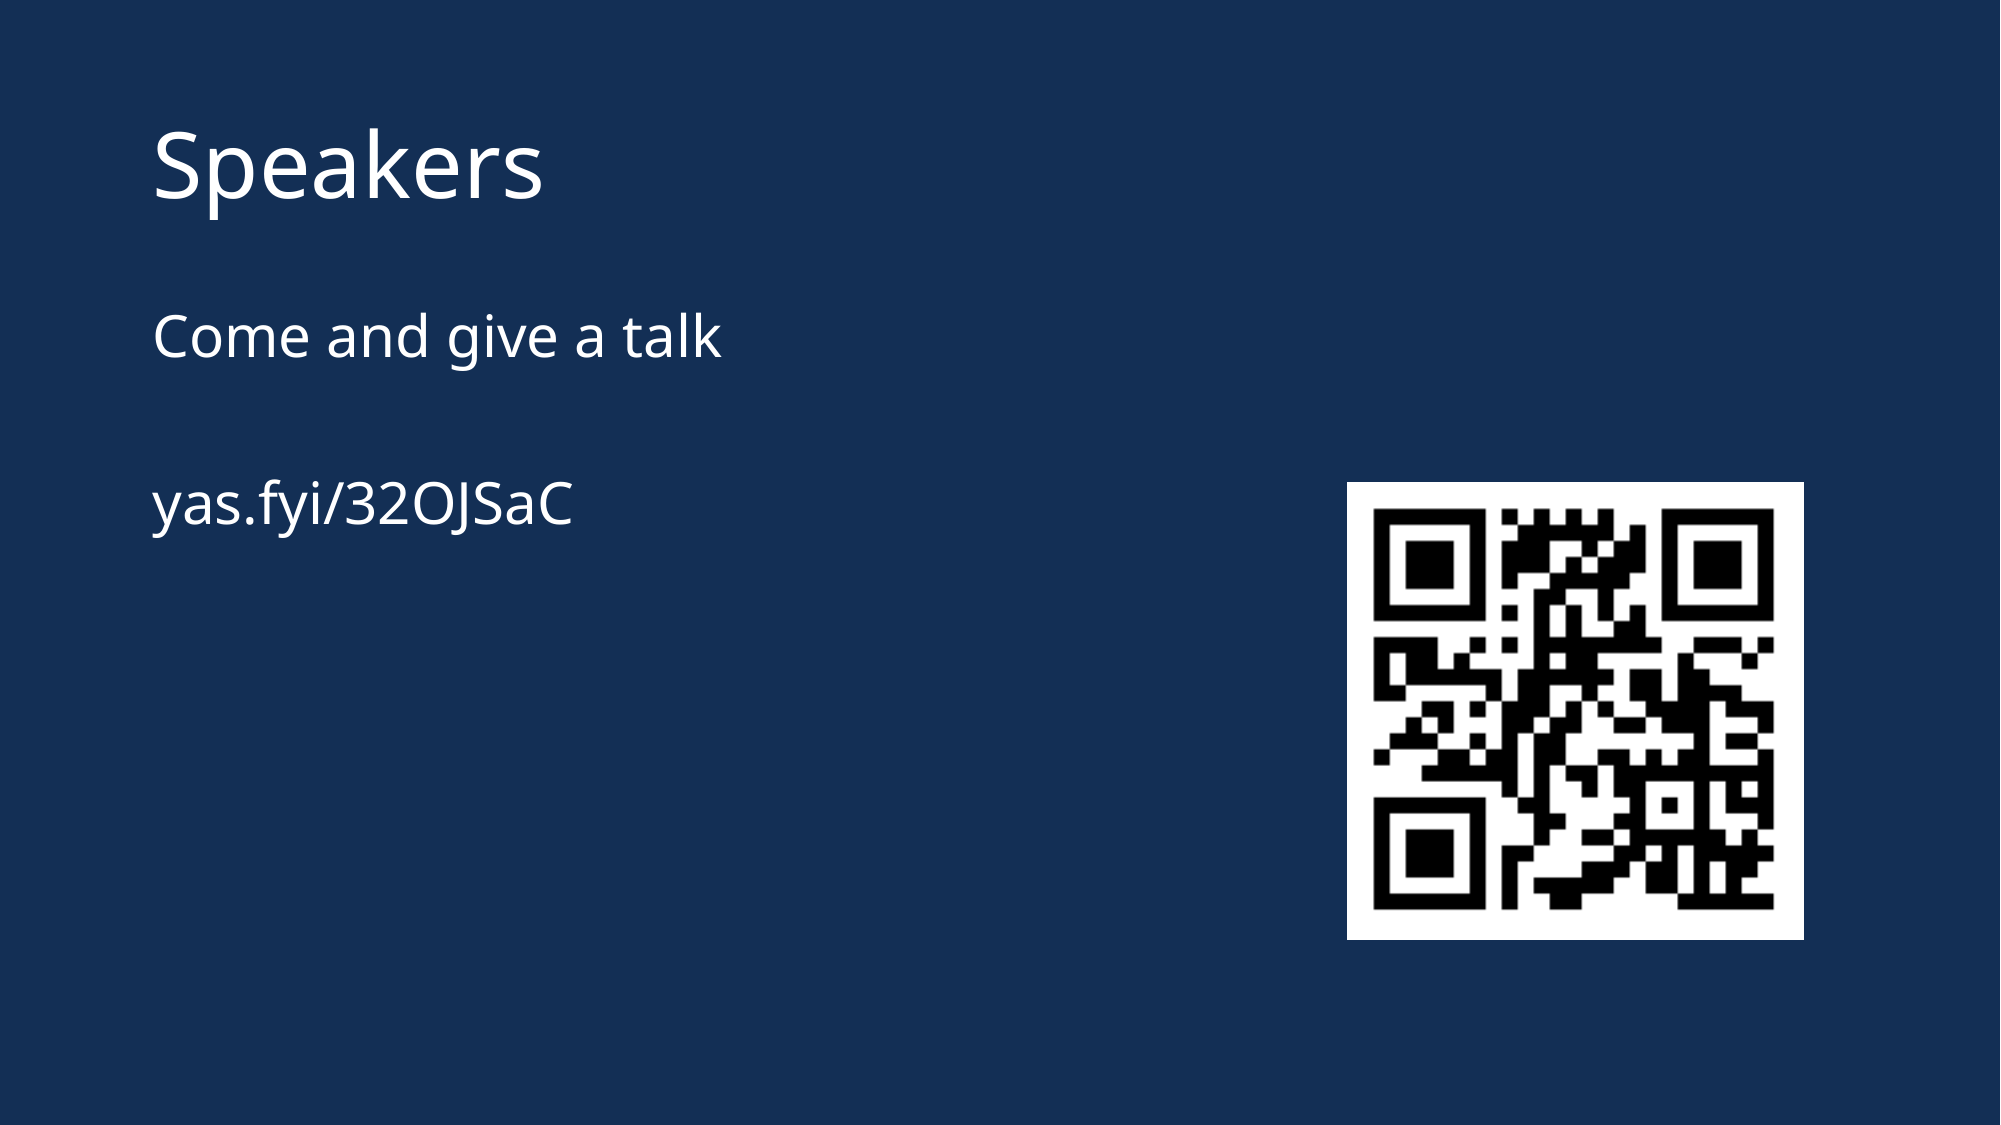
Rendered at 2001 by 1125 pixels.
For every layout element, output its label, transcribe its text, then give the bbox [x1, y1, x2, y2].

title Speakers [137, 59, 1863, 278]
list Come and give a talk yas.fyi/32OJSaC [137, 299, 1863, 1014]
picture [1347, 482, 1804, 940]
